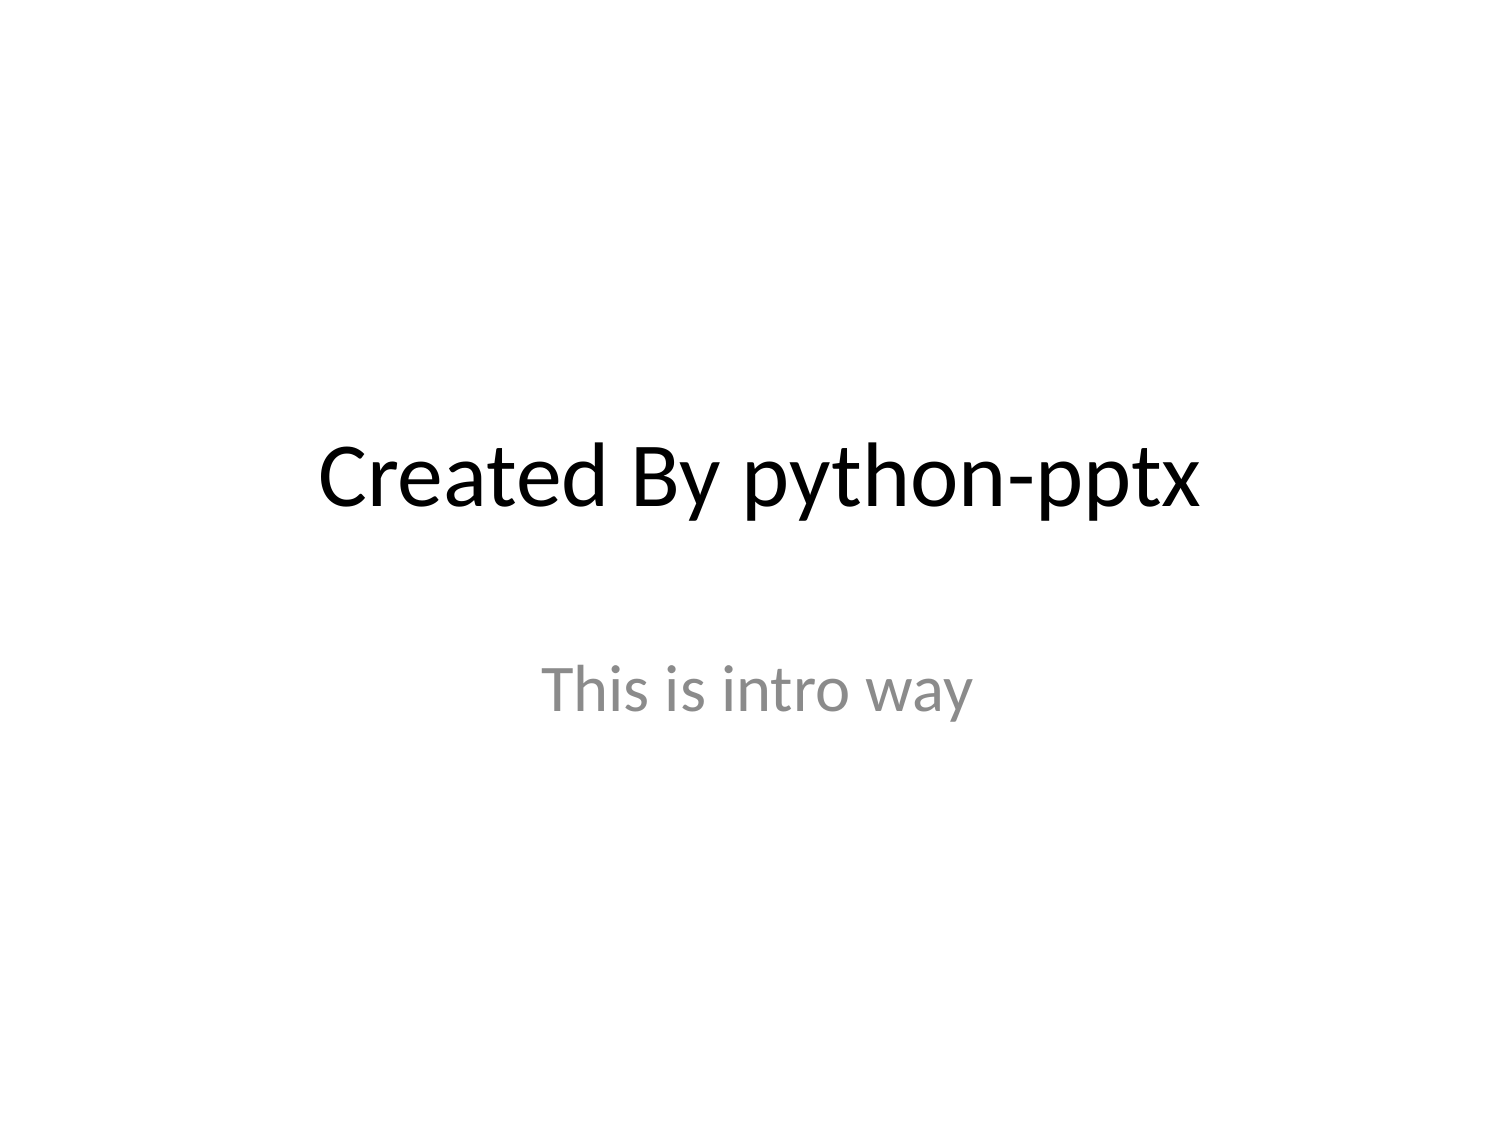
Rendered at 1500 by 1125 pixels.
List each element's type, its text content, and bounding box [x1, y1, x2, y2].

subtitle This is intro way [225, 637, 1275, 925]
title Created By python-pptx [112, 349, 1388, 591]
